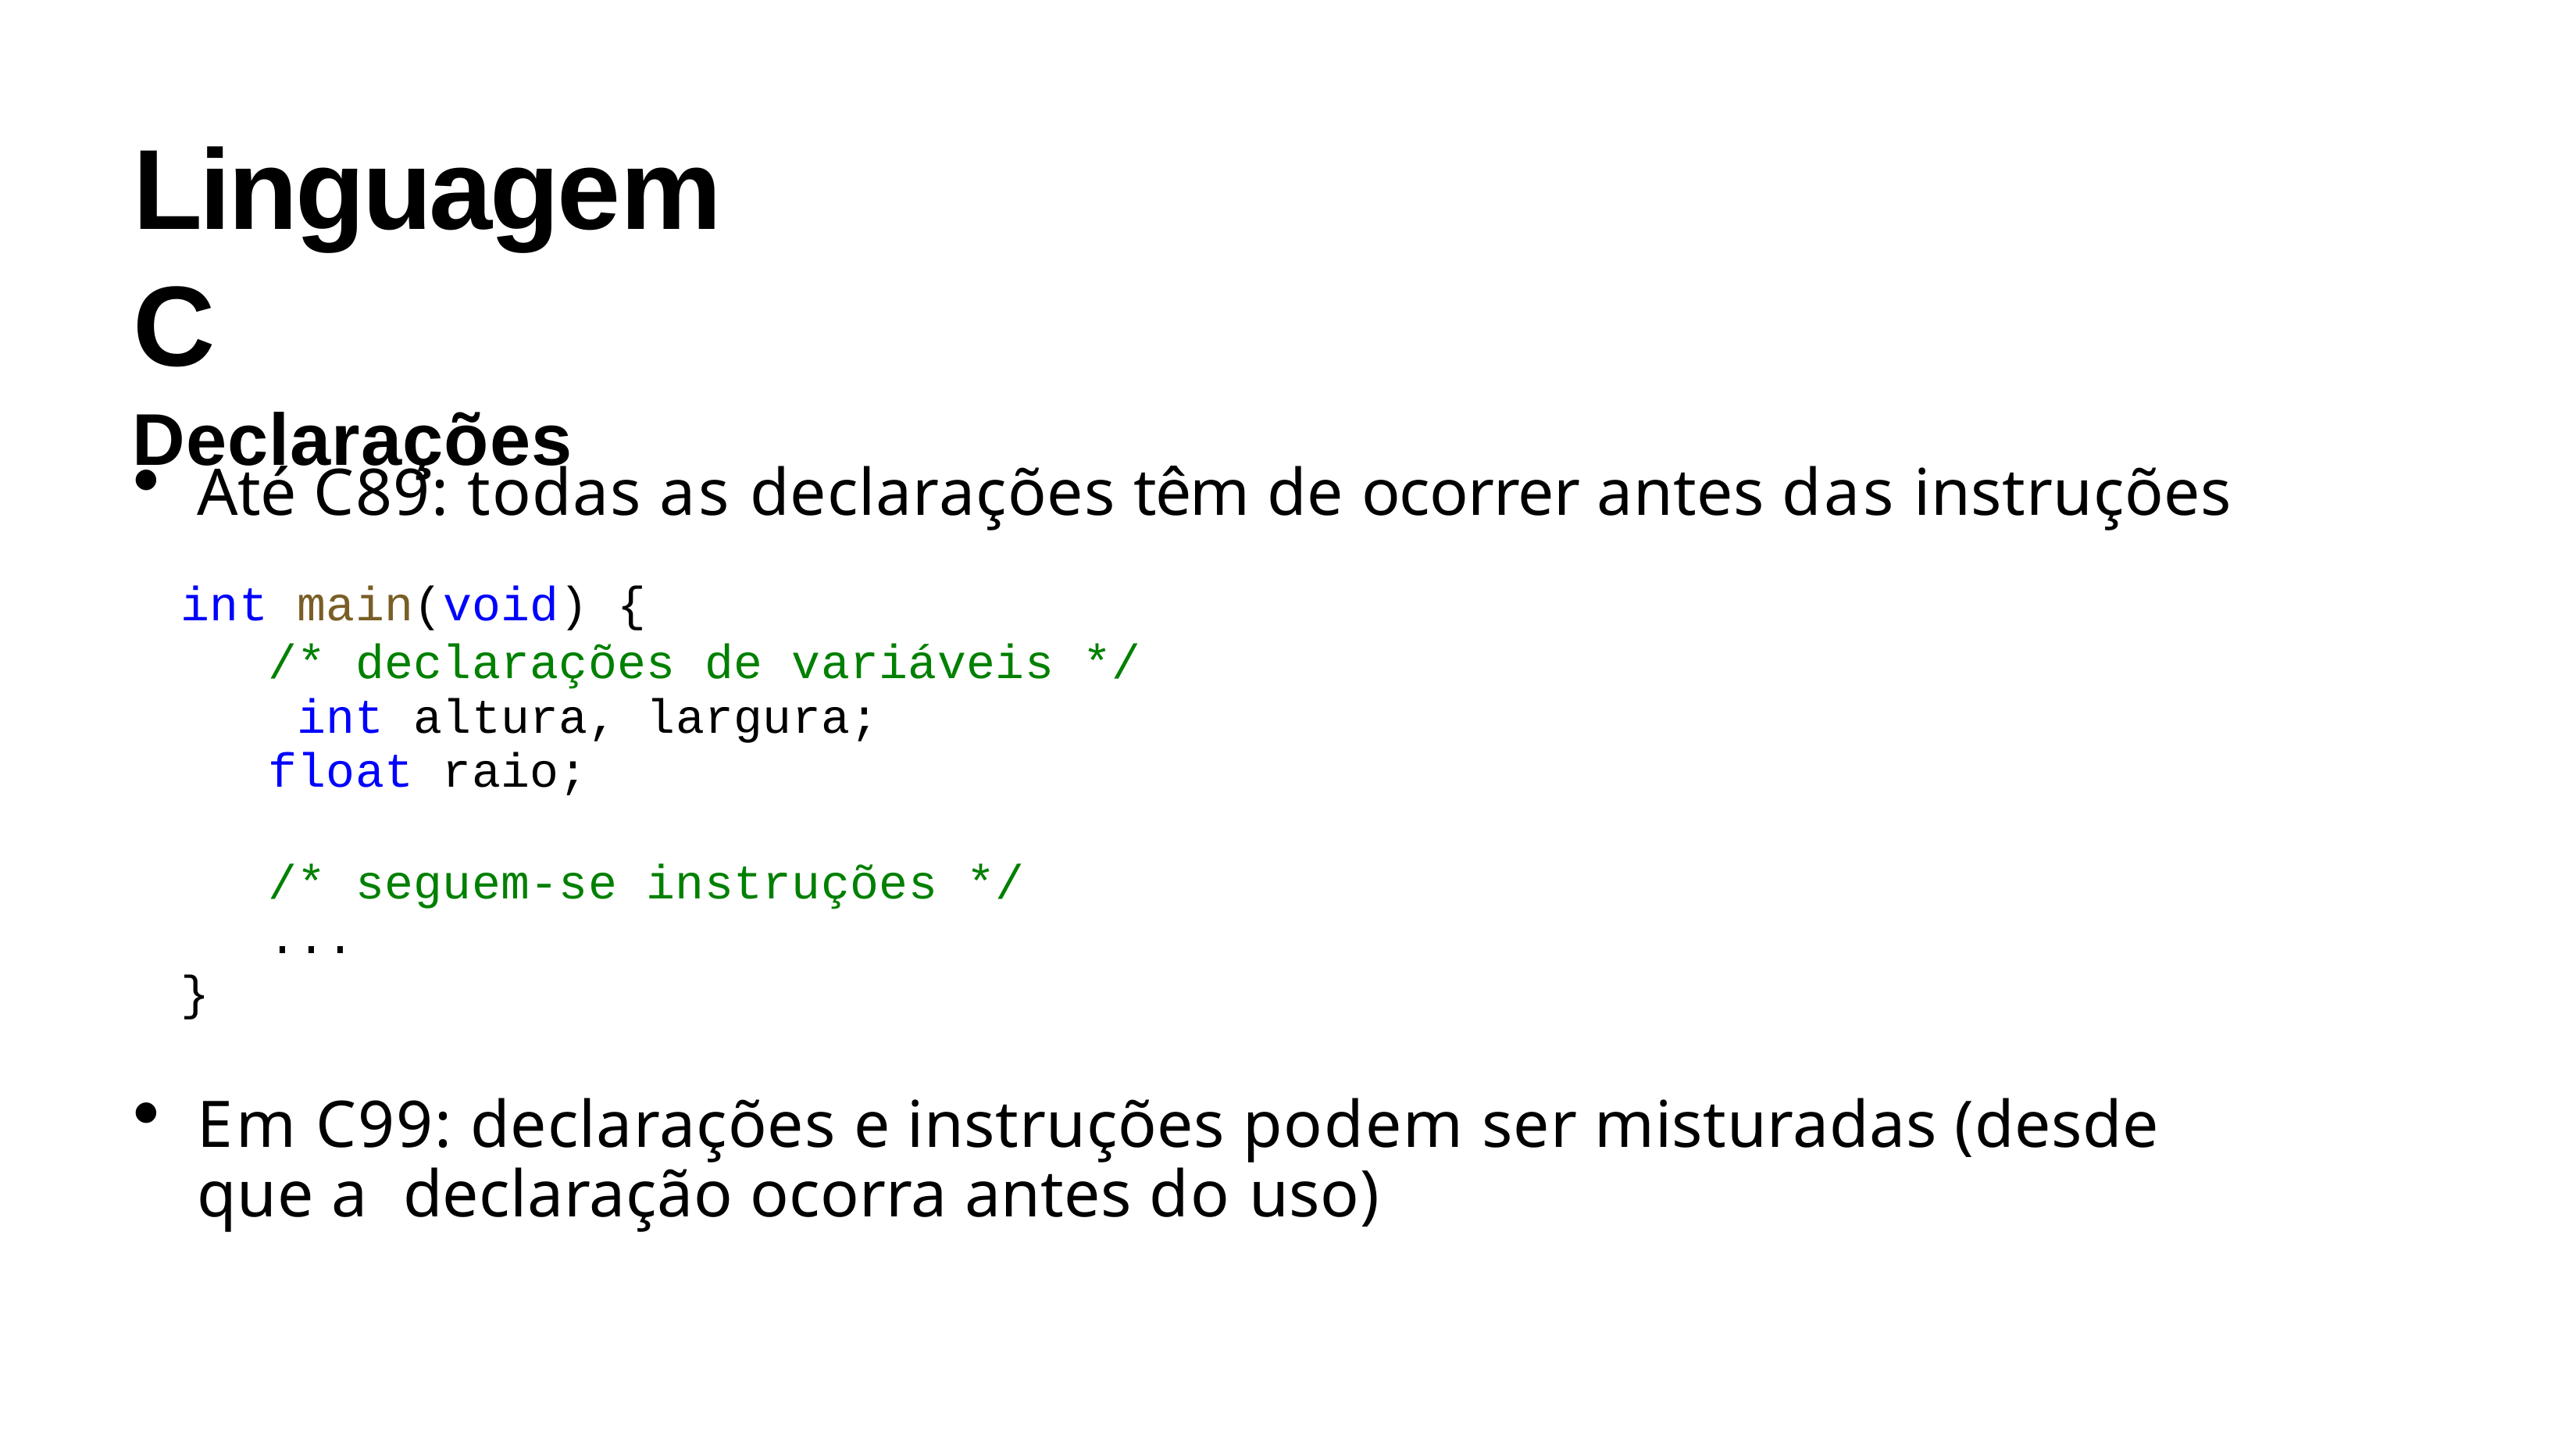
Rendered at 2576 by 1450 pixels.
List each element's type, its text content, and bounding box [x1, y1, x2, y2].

title Linguagem C Declarações [130, 113, 834, 448]
text_box Até C89: todas as declarações têm de ocorrer antes das instruções int main(void) { /* declarações de variáveis */ int altura, largura; float raio; /* seguem-se instruções */ ... } Em C99: declarações e instruções podem ser misturadas (desde que a declaração ocorra antes do uso) [130, 448, 2239, 1230]
